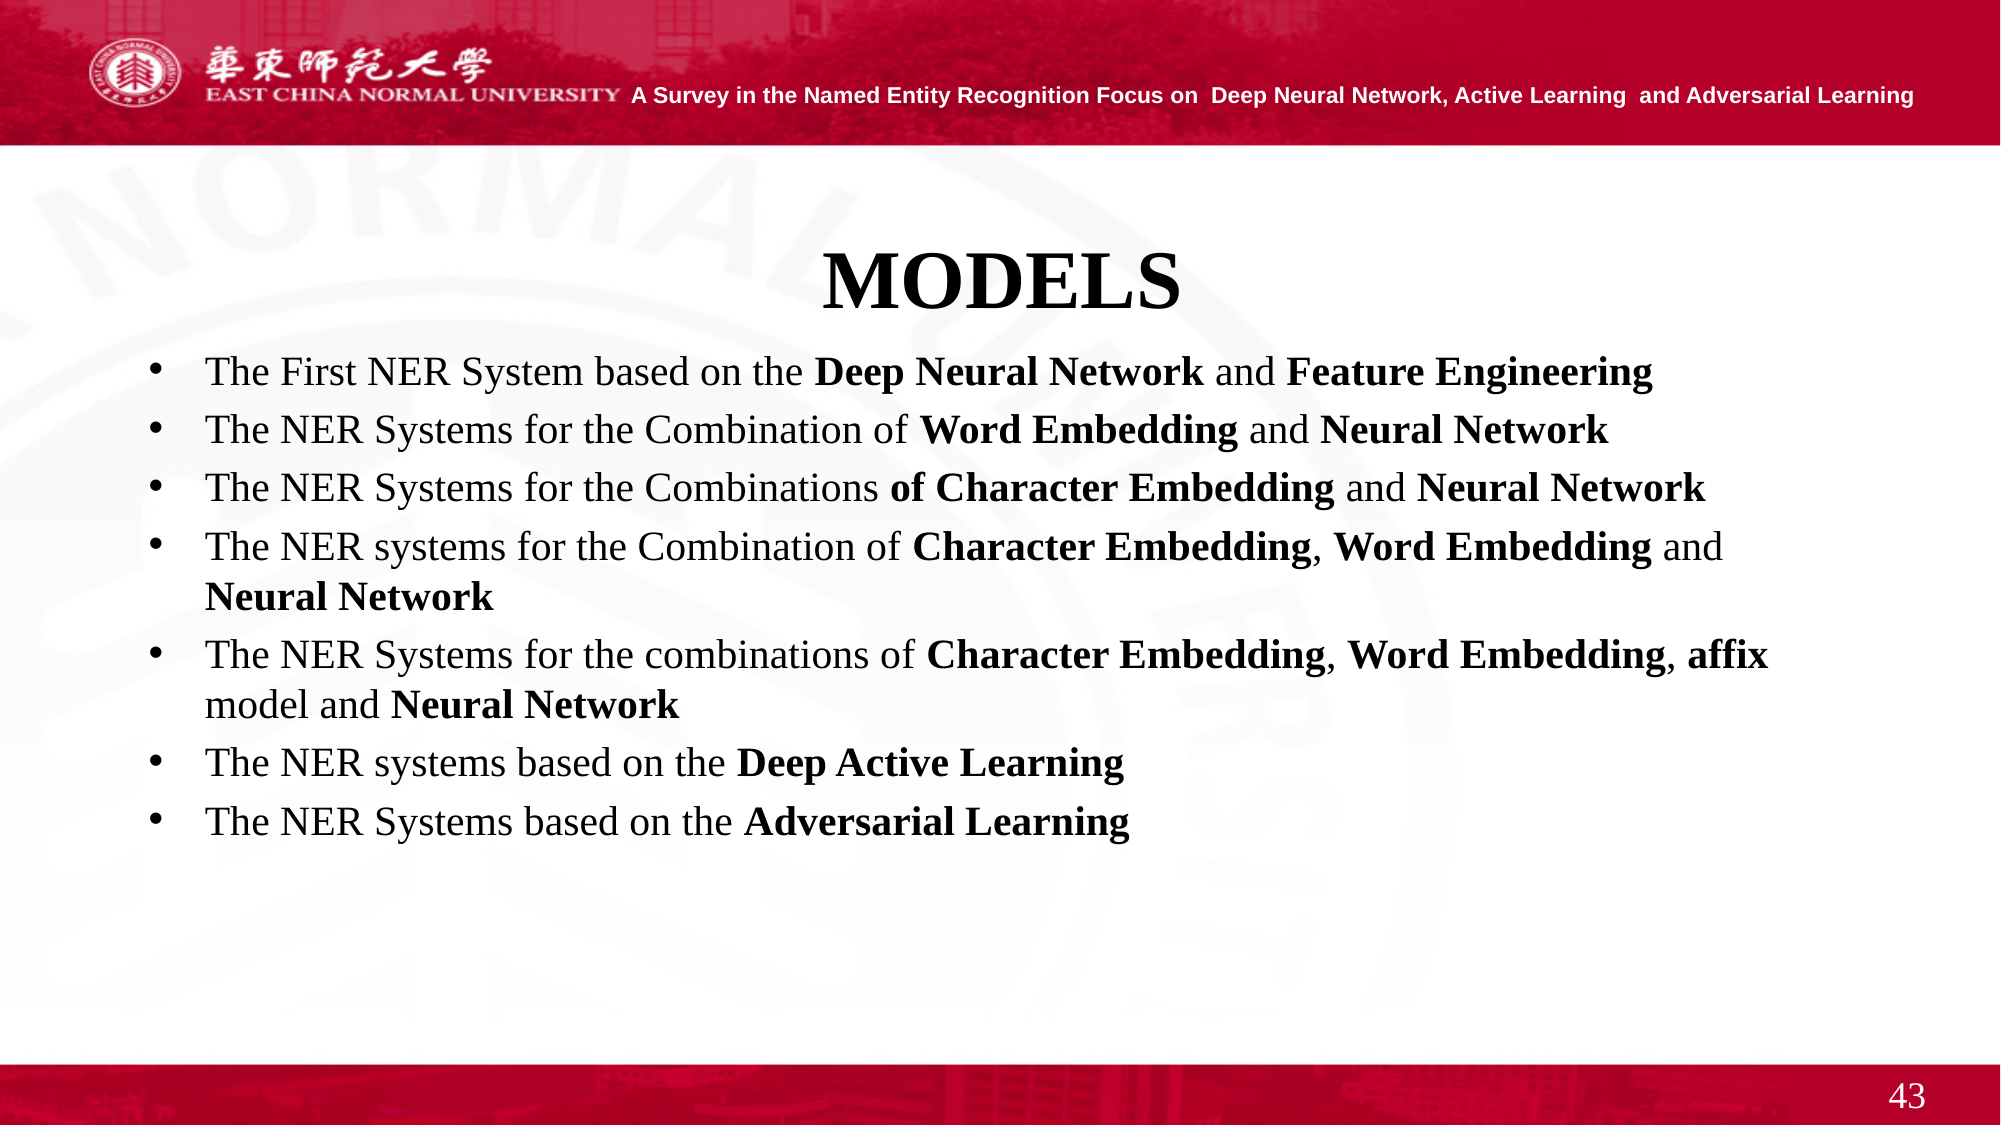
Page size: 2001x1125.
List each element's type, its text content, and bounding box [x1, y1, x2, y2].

title MODELS [102, 181, 1903, 370]
list The First NER System based on the Deep Neural Network and Feature Engineering The NER Systems for the Combination of Word Embedding and Neural Network The NER Systems for the Combinations of Character Embedding and Neural Network The NER systems for the Combination of Character Embedding, Word Embedding and Neural Network The NER Systems for the combinations of Character Embedding, Word Embedding, affix model and Neural Network The NER systems based on the Deep Active Learning The NER Systems based on the Adversarial Learning [133, 335, 1842, 1037]
picture [0, 0, 2001, 1125]
slide_number 43 [1474, 1063, 1941, 1125]
